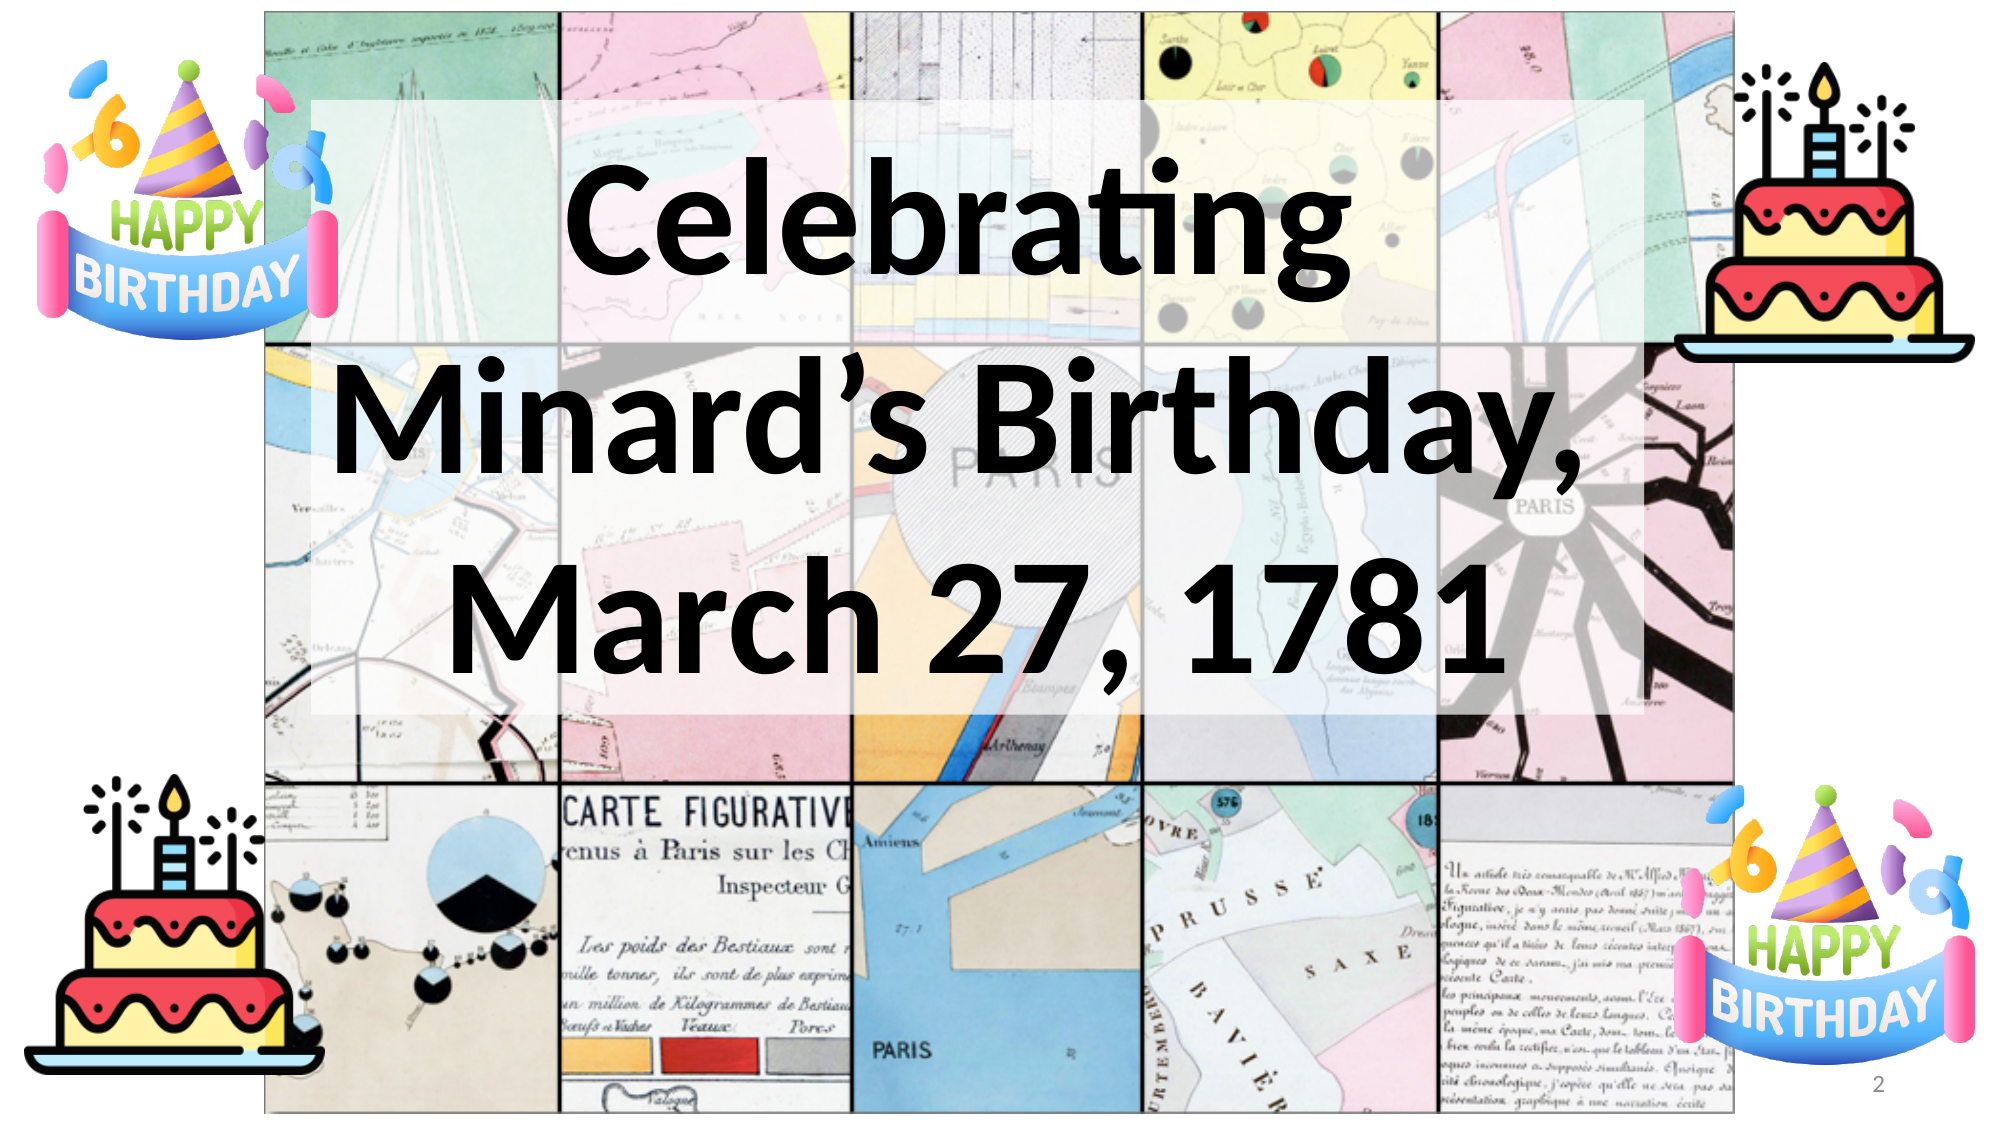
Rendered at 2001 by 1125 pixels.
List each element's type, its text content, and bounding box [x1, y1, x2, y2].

picture [24, 10, 1976, 1115]
slide_number 2 [1740, 1084, 1900, 1103]
